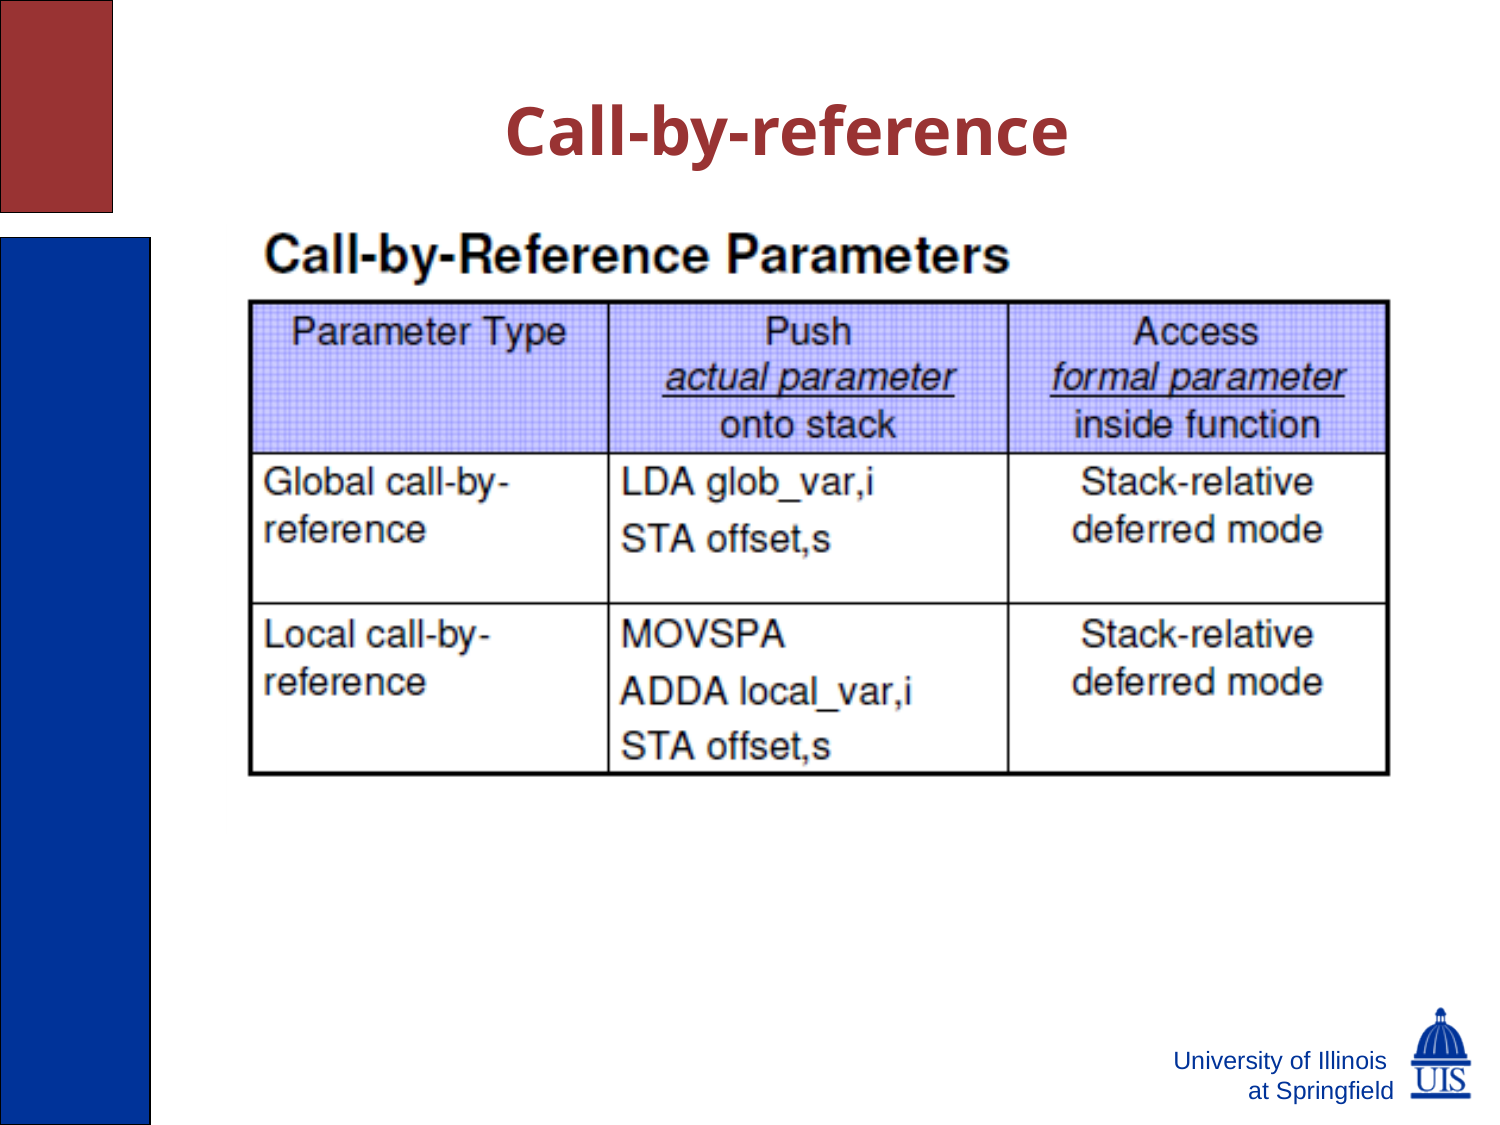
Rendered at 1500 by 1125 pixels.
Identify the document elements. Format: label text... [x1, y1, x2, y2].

title Call-by-reference [150, 45, 1425, 213]
picture [1409, 1006, 1473, 1102]
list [224, 224, 1455, 834]
